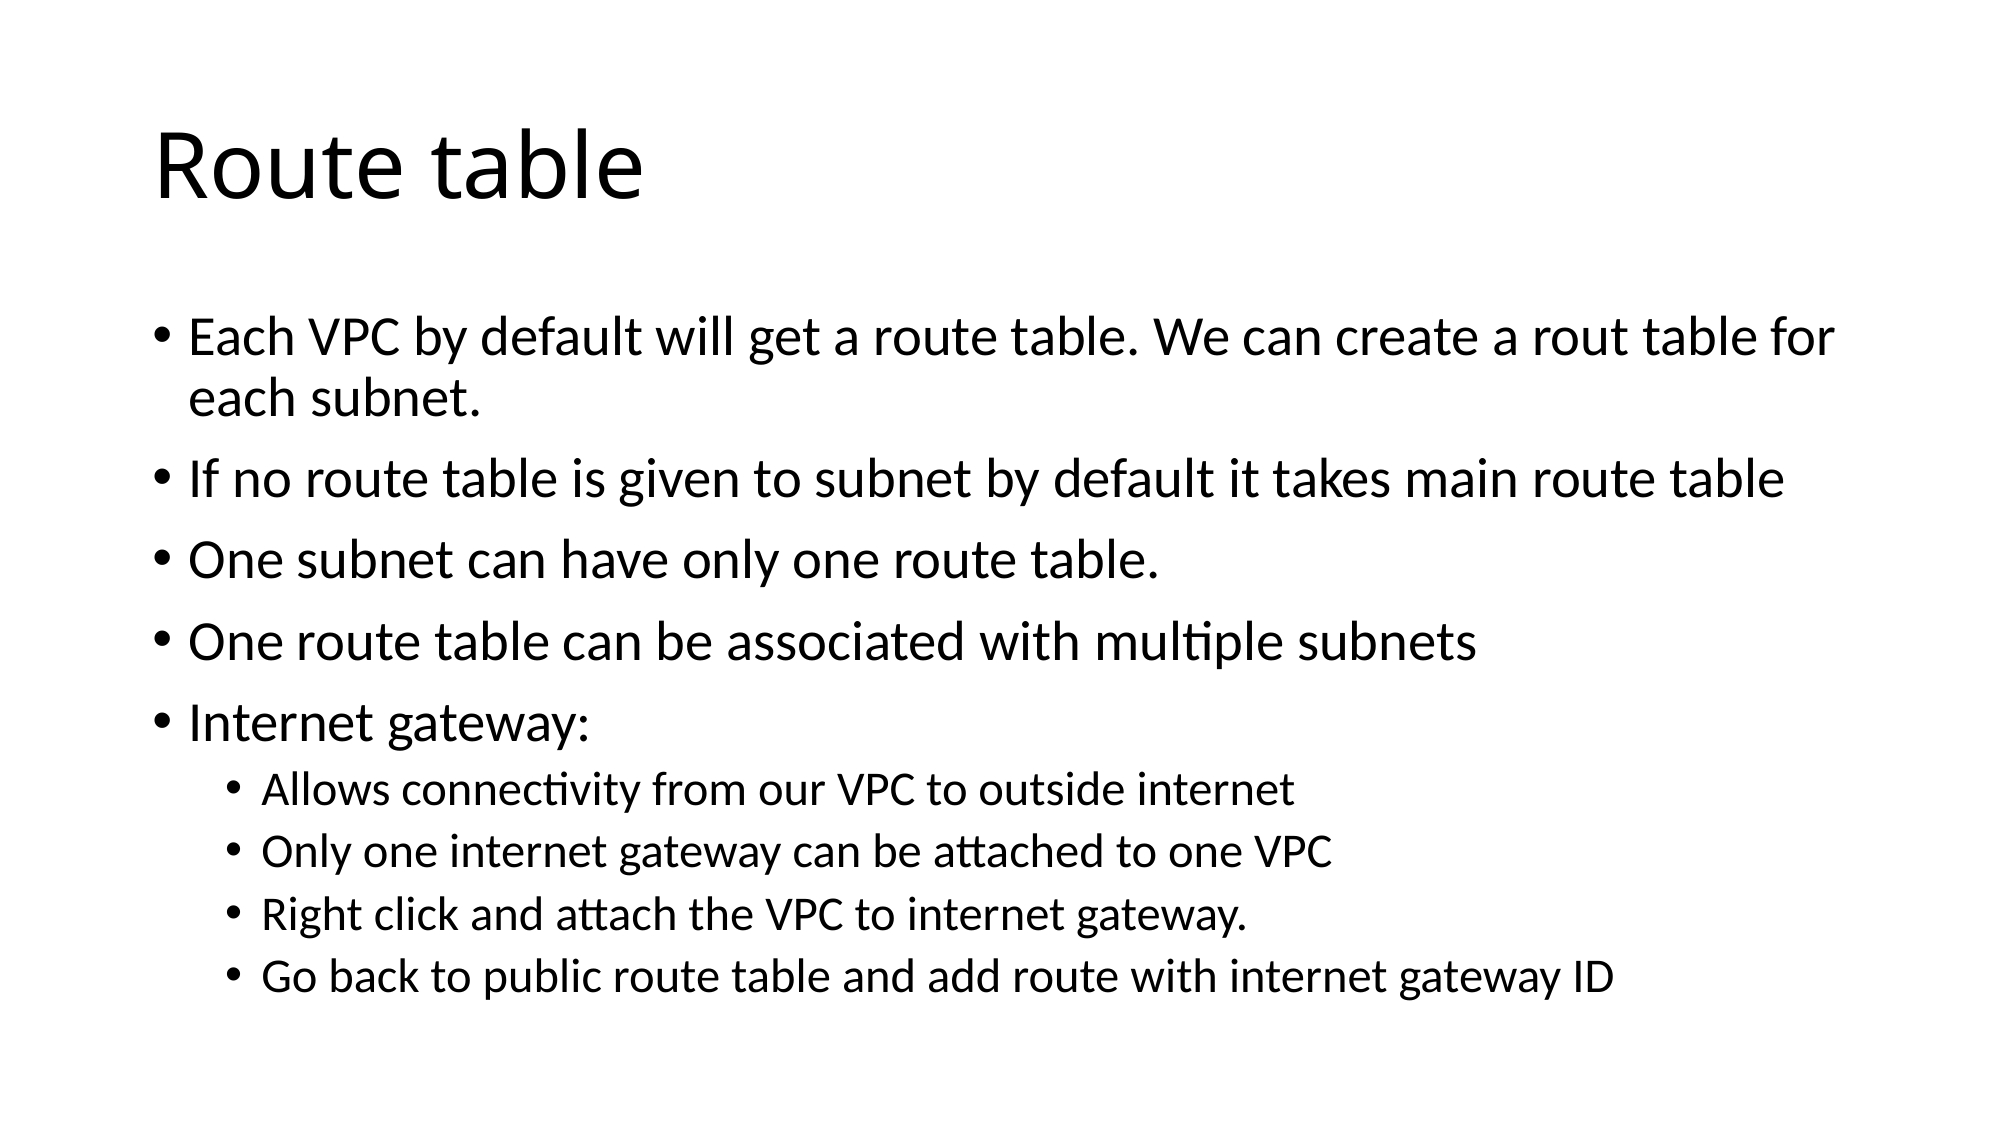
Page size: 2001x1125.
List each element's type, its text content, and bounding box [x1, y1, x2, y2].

title Route table [137, 59, 1863, 278]
list Each VPC by default will get a route table. We can create a rout table for each subnet. If no route table is given to subnet by default it takes main route table One subnet can have only one route table. One route table can be associated with multiple subnets Internet gateway: Allows connectivity from our VPC to outside internet Only one internet gateway can be attached to one VPC Right click and attach the VPC to internet gateway. Go back to public route table and add route with internet gateway ID [137, 299, 1863, 1014]
